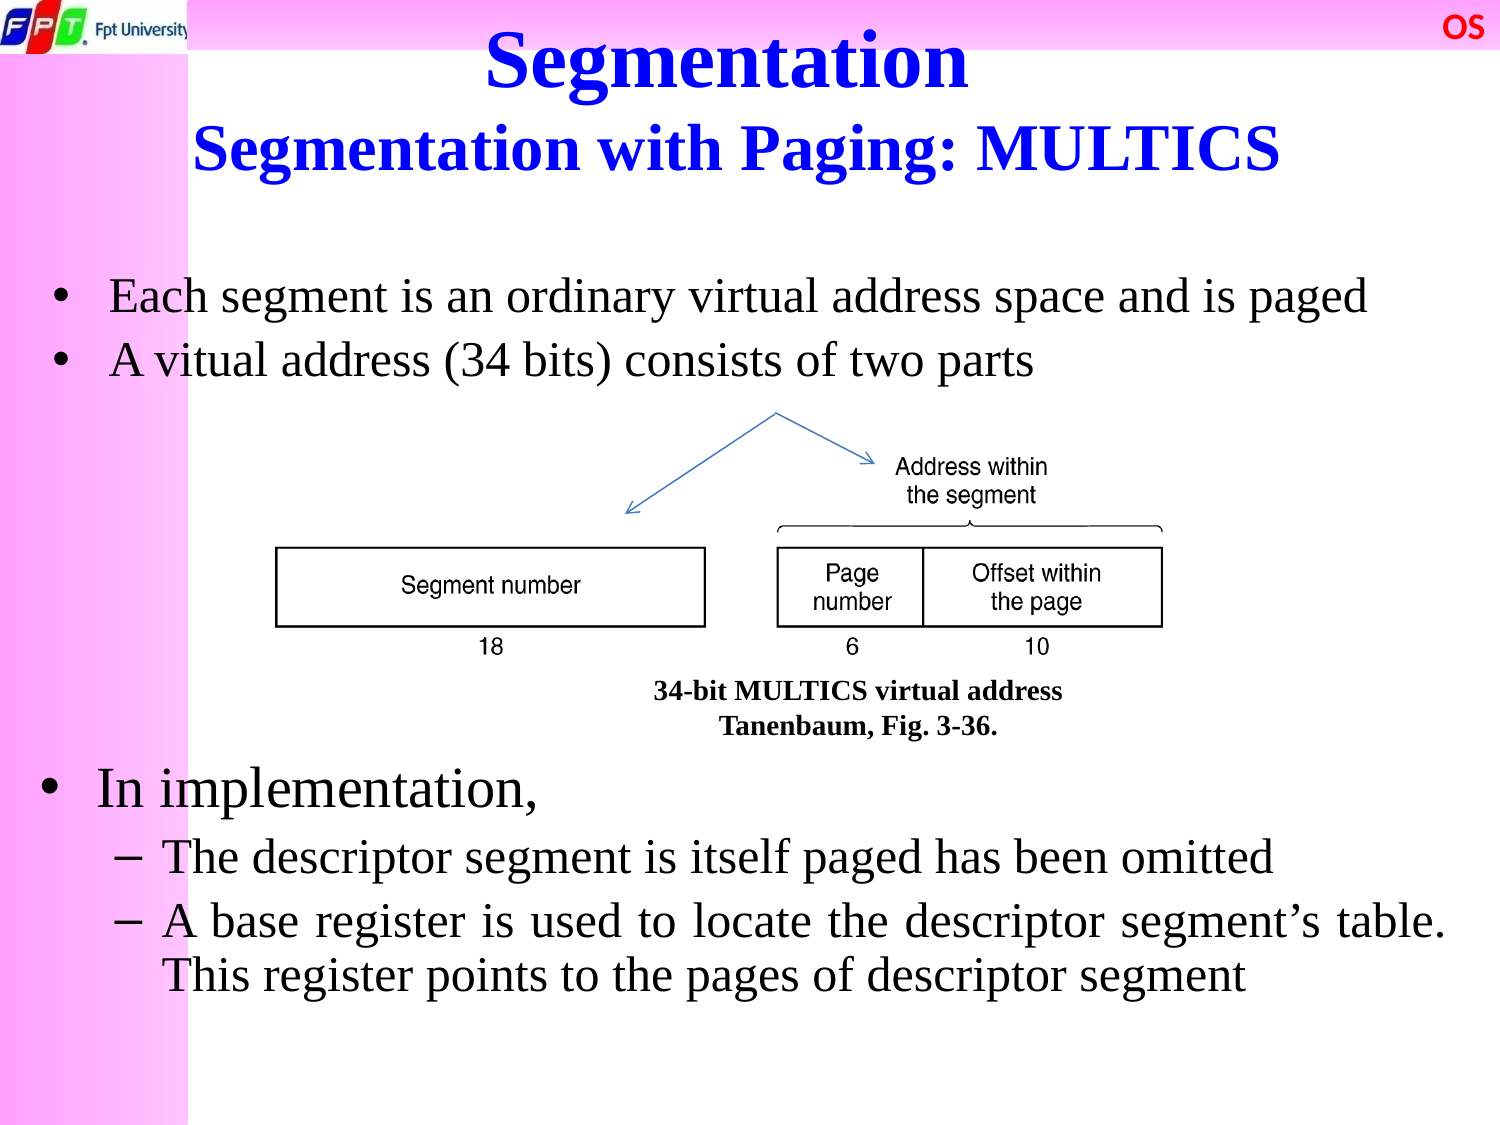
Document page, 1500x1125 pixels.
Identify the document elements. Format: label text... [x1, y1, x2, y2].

title Segmentation Segmentation with Paging: MULTICS [62, 0, 1413, 188]
text_box Each segment is an ordinary virtual address space and is paged A vitual address (34 bits) consists of two parts [37, 262, 1475, 400]
text_box In implementation, The descriptor segment is itself paged has been omitted A base register is used to locate the descriptor segment’s table. This register points to the pages of descriptor segment [24, 750, 1463, 1088]
picture [0, 0, 62, 54]
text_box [274, 412, 1163, 751]
